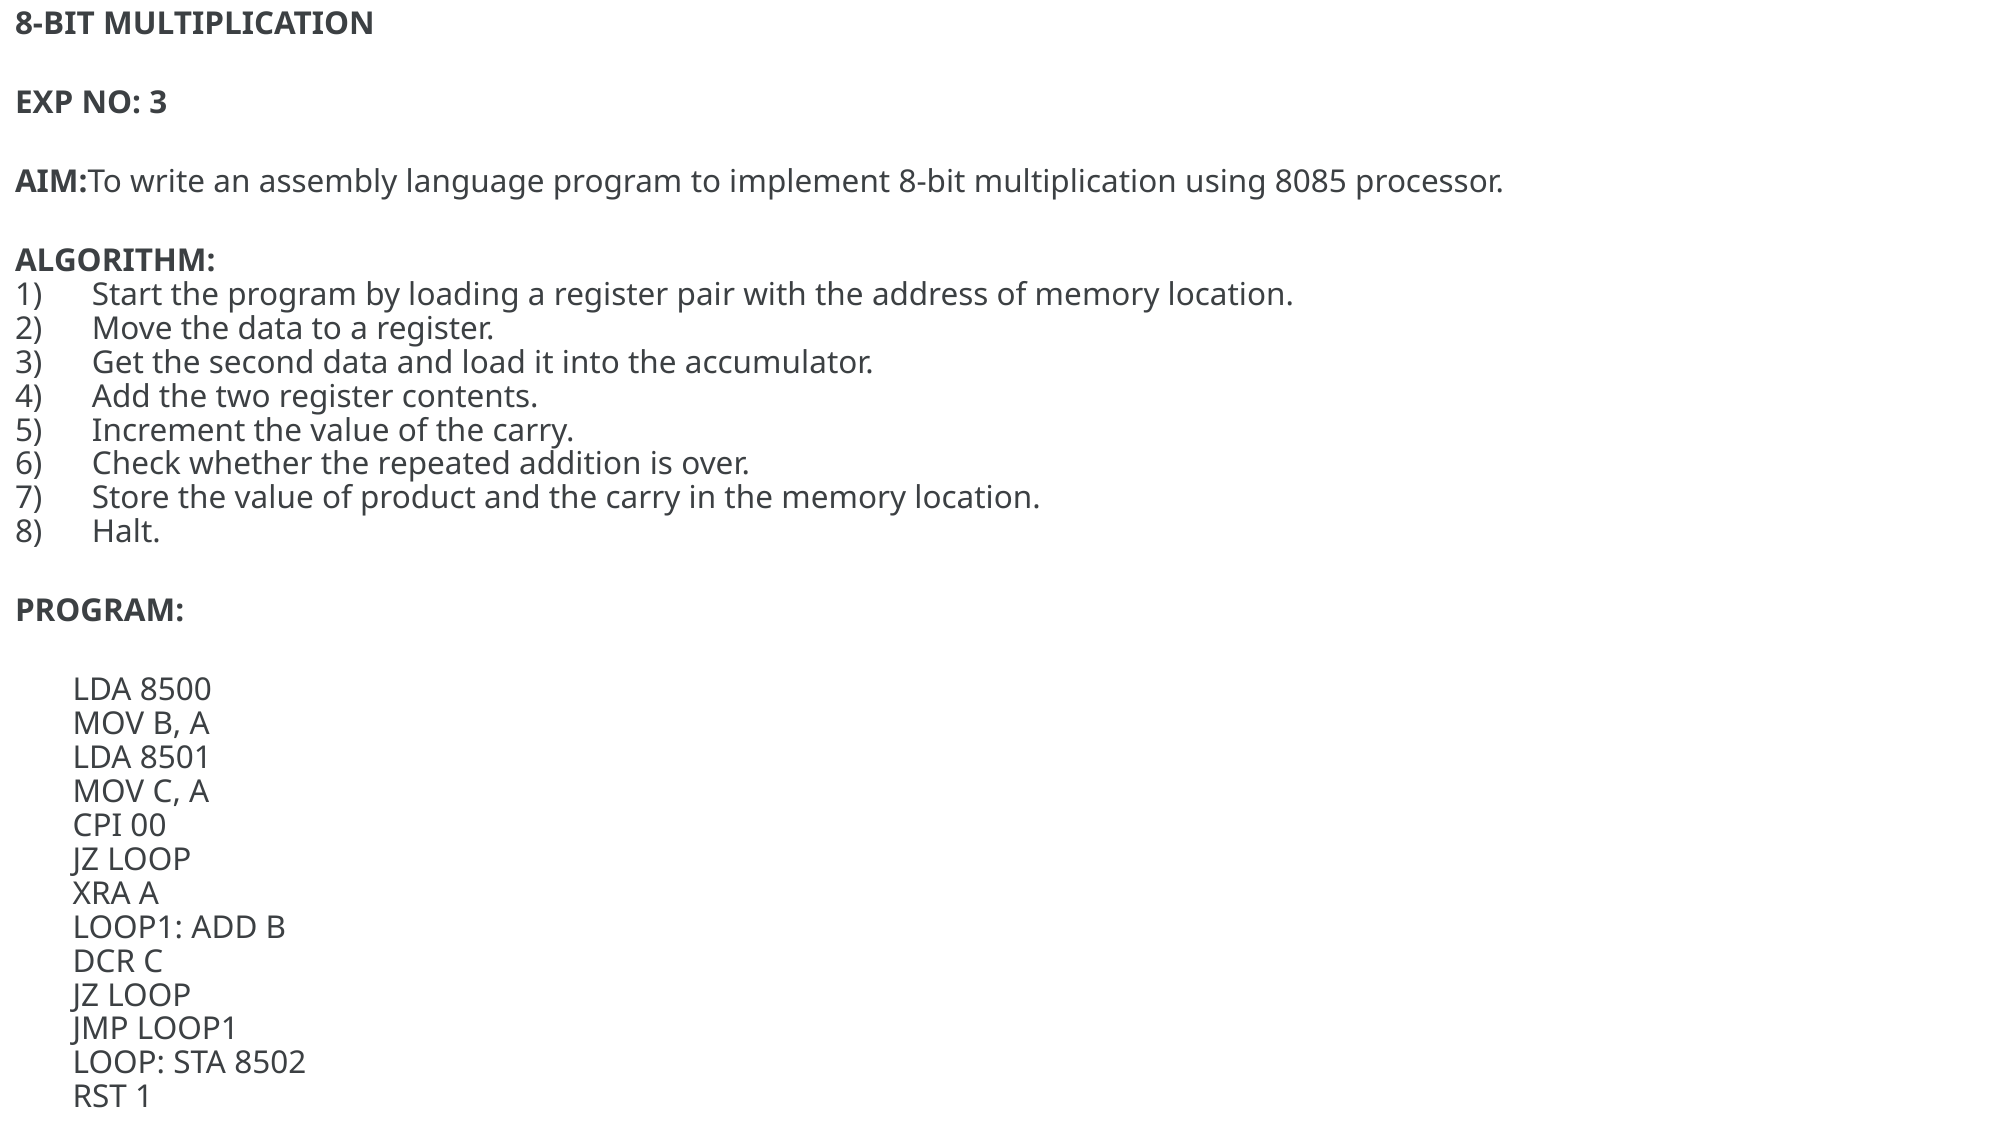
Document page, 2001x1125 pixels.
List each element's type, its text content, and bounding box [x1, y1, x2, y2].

list 8-BIT MULTIPLICATION EXP NO: 3 AIM:To write an assembly language program to implement 8-bit multiplication using 8085 processor. ALGORITHM: 1) Start the program by loading a register pair with the address of memory location. 2) Move the data to a register. 3) Get the second data and load it into the accumulator. 4) Add the two register contents. 5) Increment the value of the carry. 6) Check whether the repeated addition is over. 7) Store the value of product and the carry in the memory location. 8) Halt. PROGRAM: LDA 8500 MOV B, A LDA 8501 MOV C, A CPI 00 JZ LOOP XRA A LOOP1: ADD B DCR C JZ LOOP JMP LOOP1 LOOP: STA 8502 RST 1 [0, 0, 2000, 1125]
